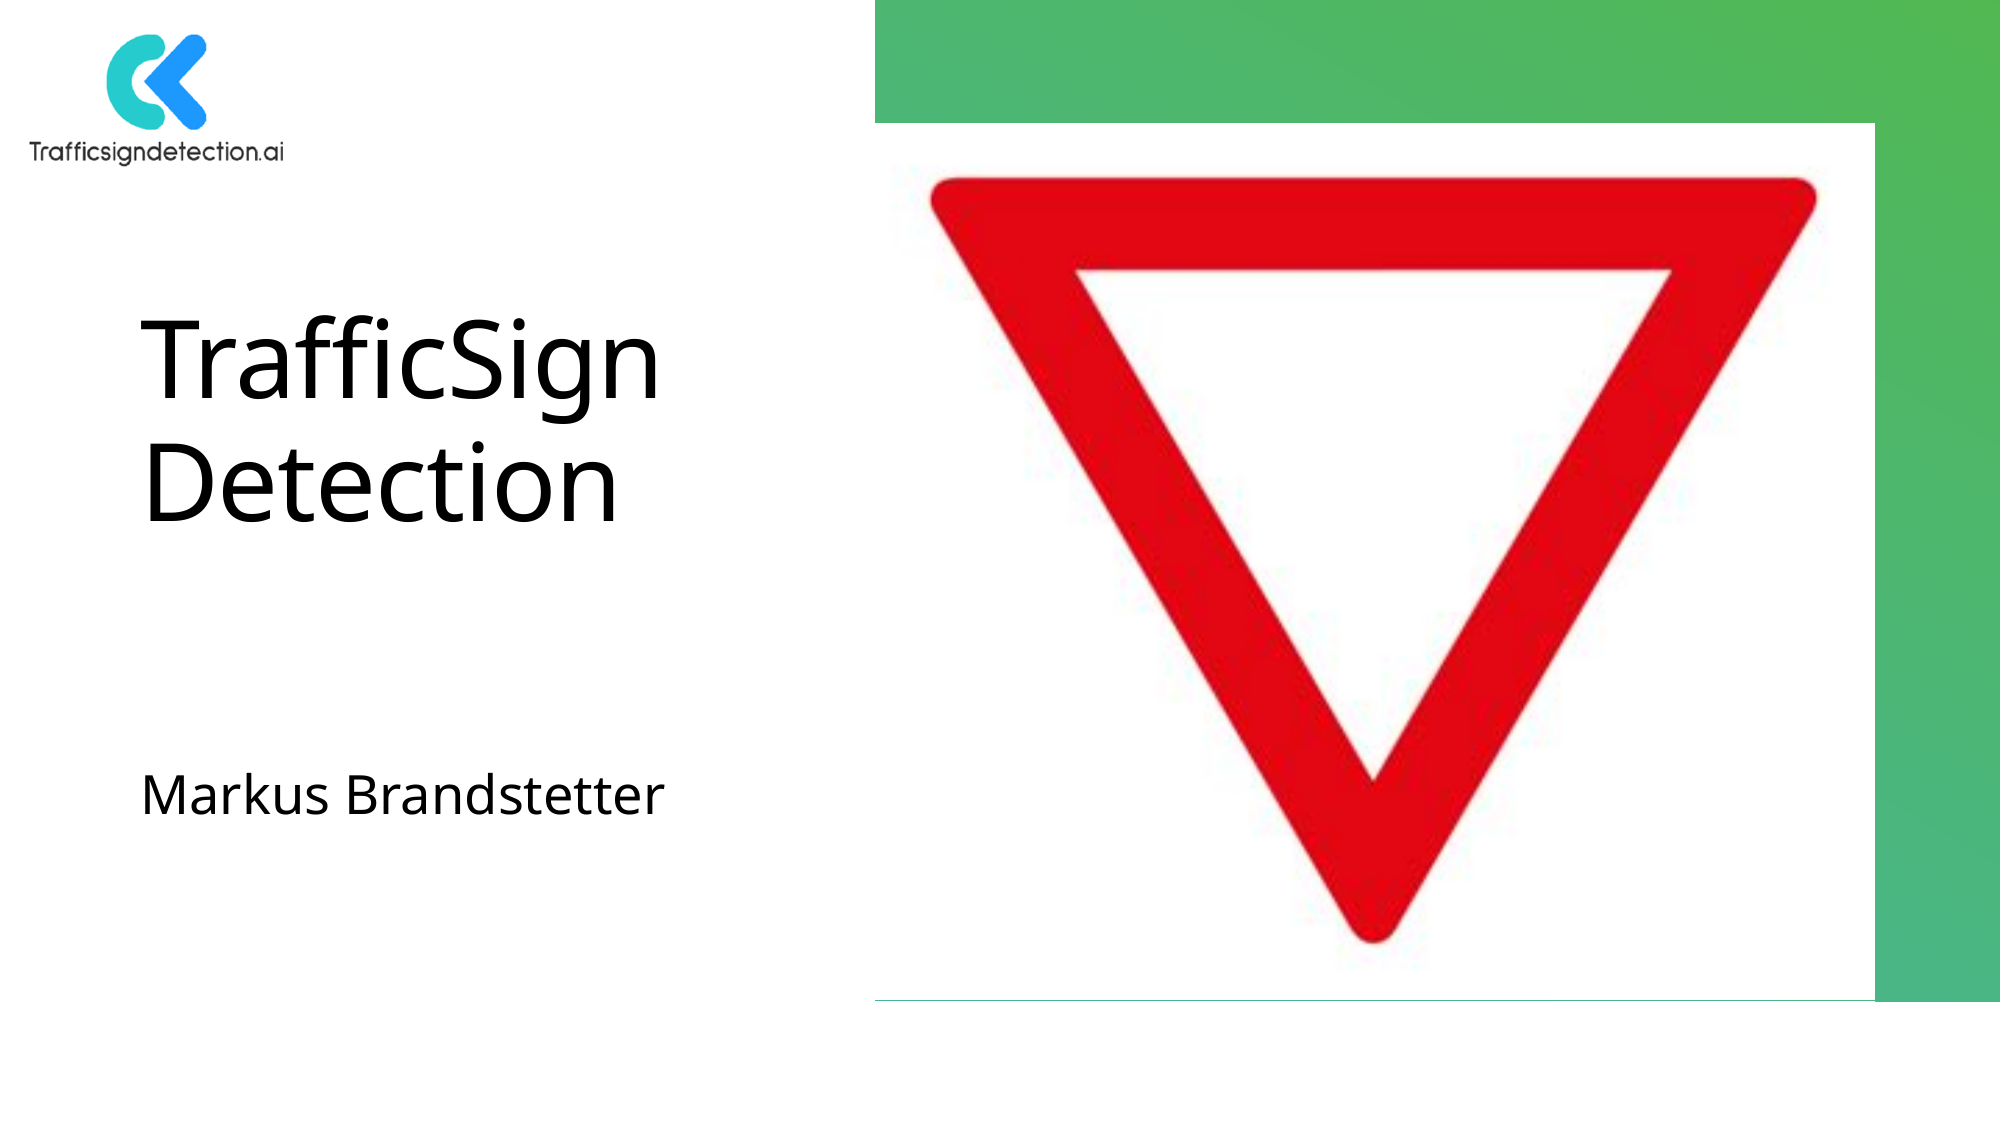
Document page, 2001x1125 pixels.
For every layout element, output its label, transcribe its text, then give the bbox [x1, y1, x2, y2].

title TrafficSignDetection [125, 137, 738, 708]
subtitle Markus Brandstetter [125, 749, 802, 1000]
picture [14, 20, 299, 171]
picture [874, 123, 1875, 1000]
